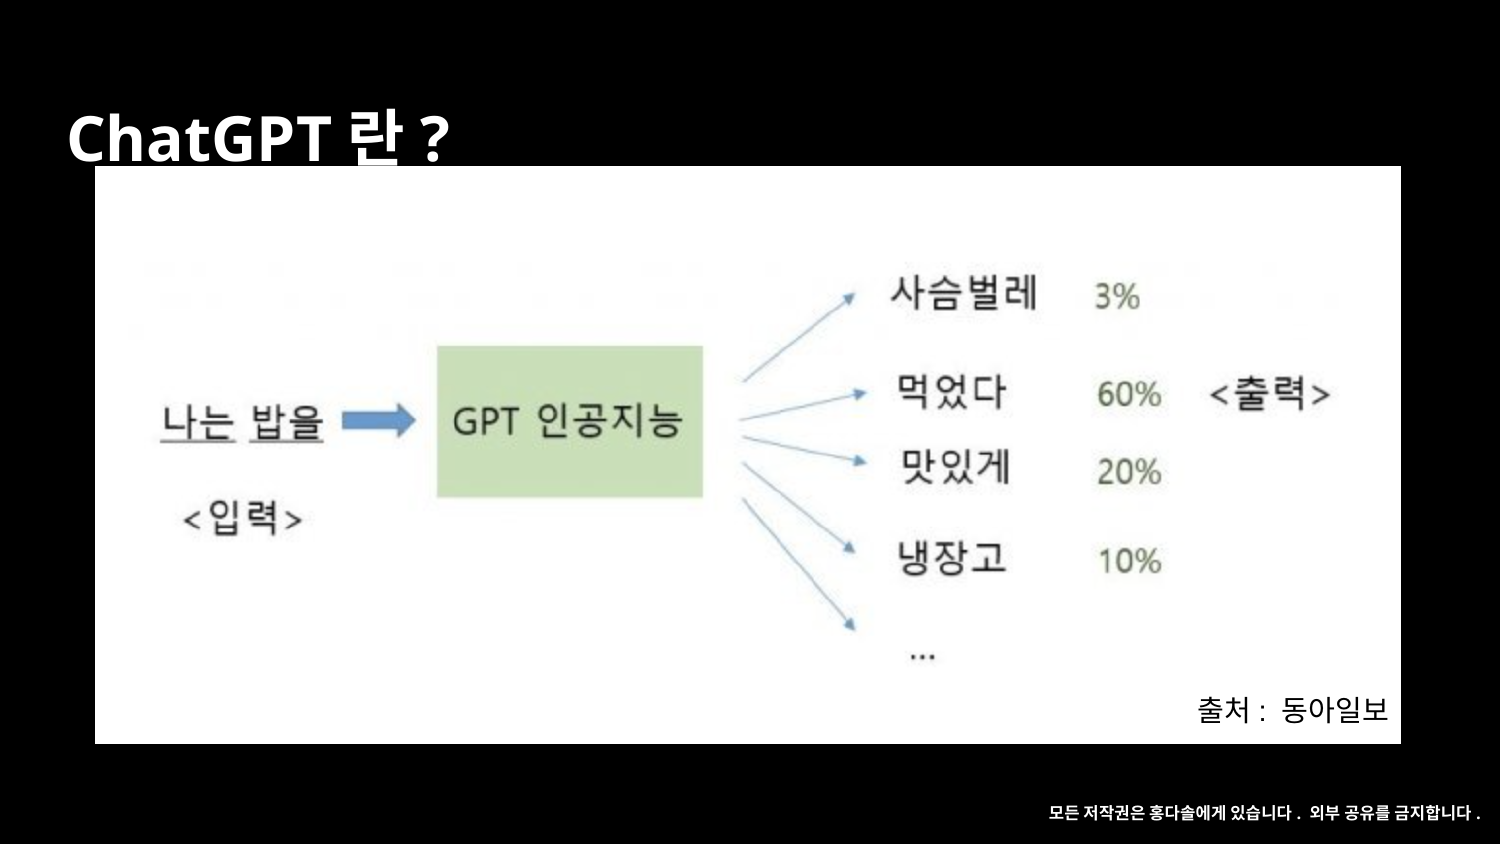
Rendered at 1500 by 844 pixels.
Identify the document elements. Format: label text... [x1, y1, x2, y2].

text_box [94, 166, 1406, 744]
title ChatGPT란? [51, 72, 1449, 167]
text_box 모든 저작권은 홍다솔에게 있습니다. 외부 공유를 금지합니다. [1007, 793, 1500, 834]
